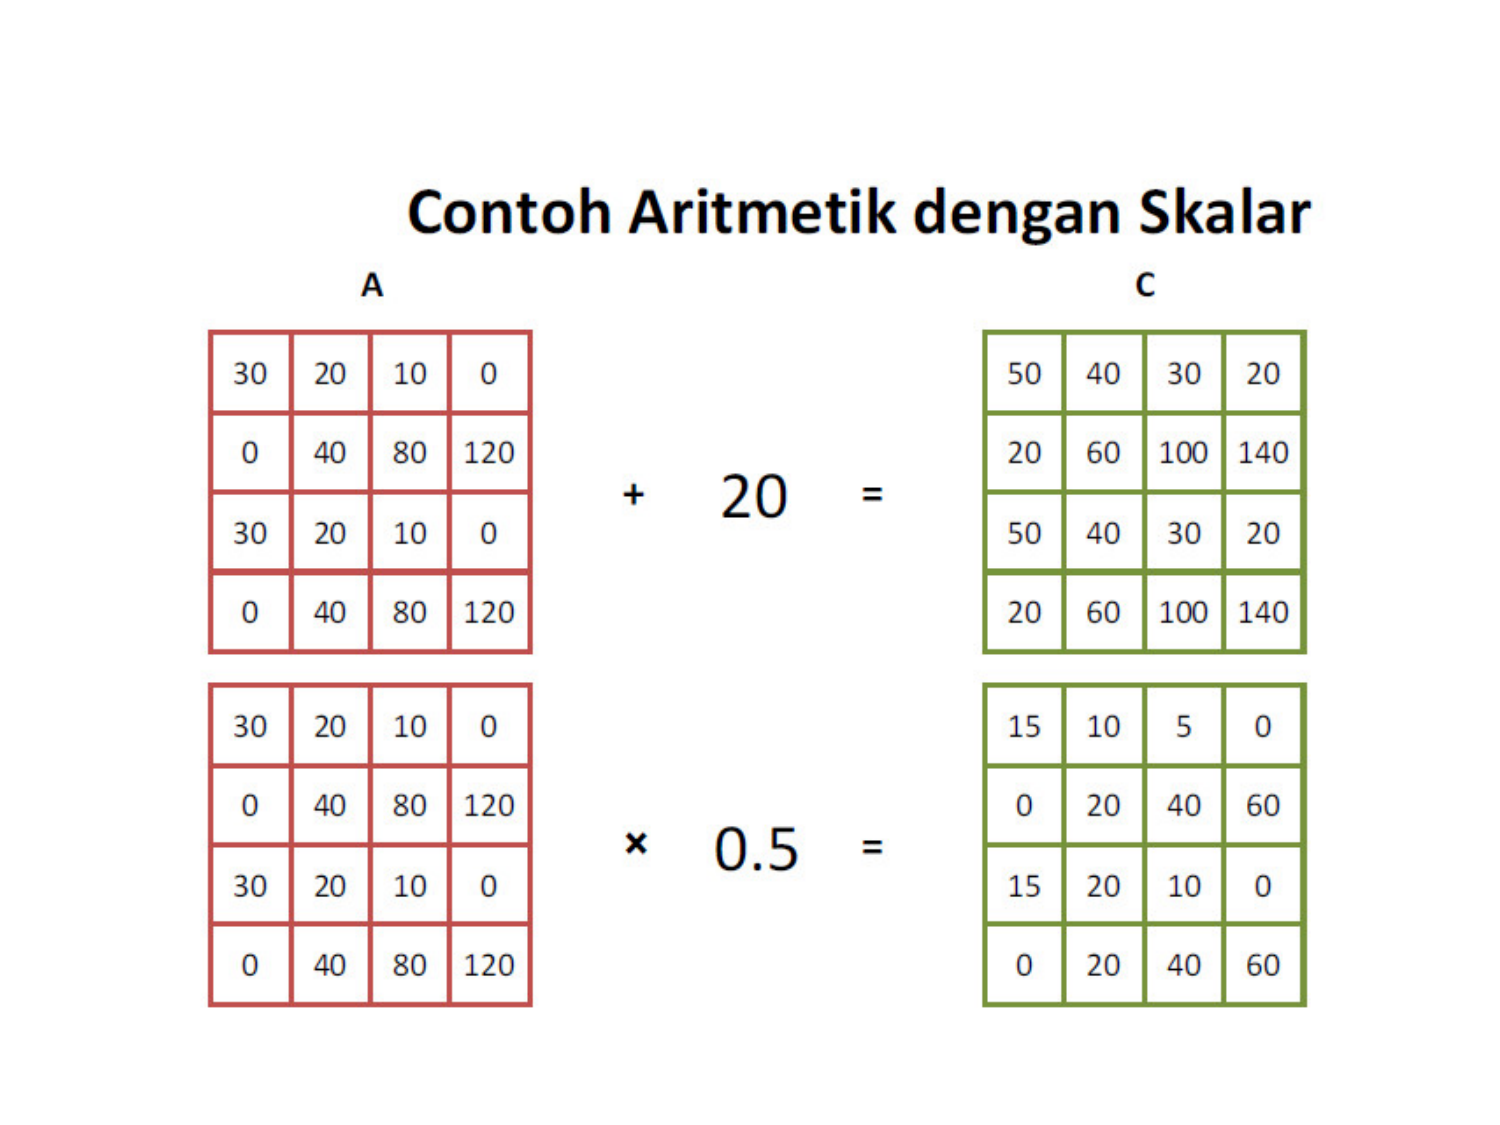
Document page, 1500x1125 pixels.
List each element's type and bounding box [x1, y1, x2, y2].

picture [103, 165, 1397, 1048]
